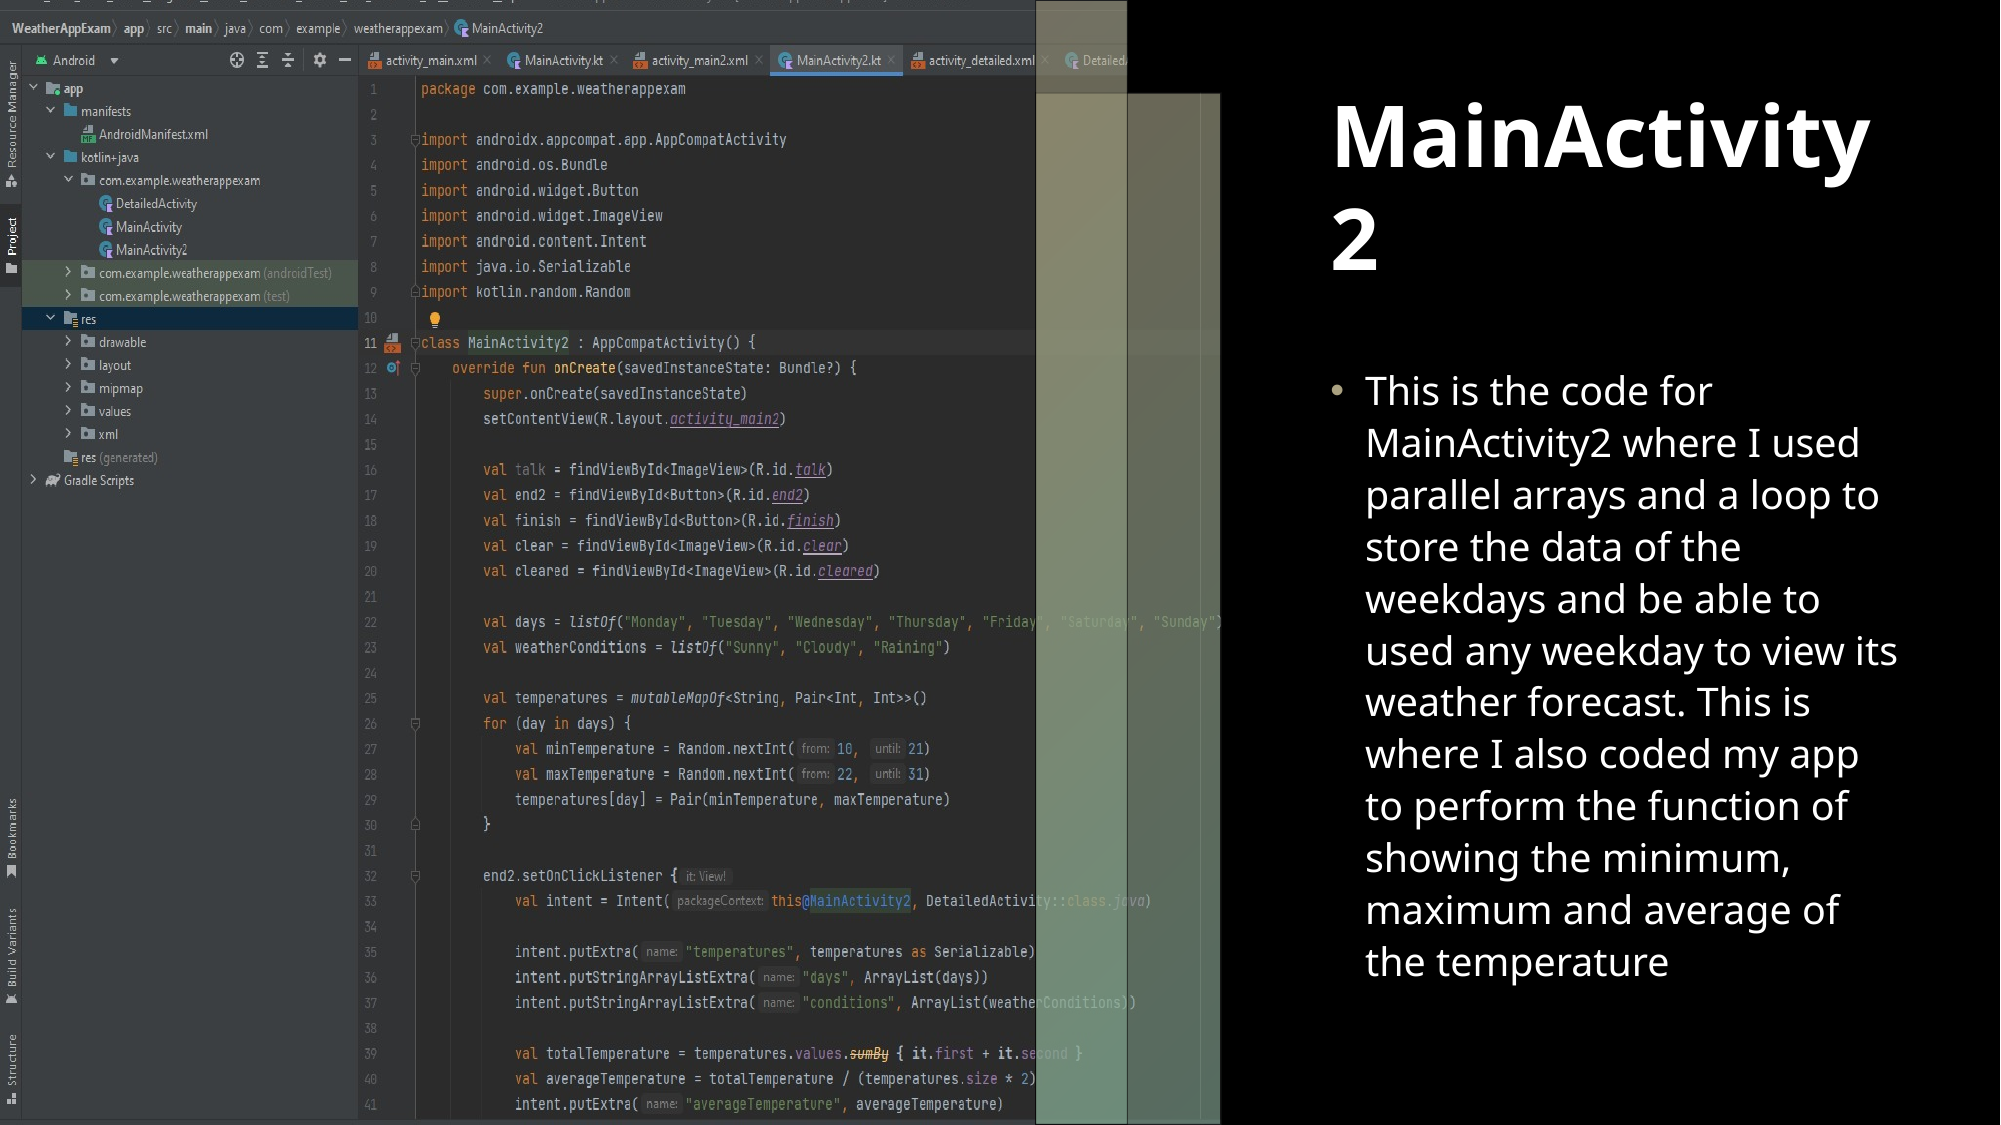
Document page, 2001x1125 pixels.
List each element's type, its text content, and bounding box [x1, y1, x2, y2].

list This is the code for MainActivity2 where I used parallel arrays and a loop to store the data of the weekdays and be able to used any weekday to view its weather forecast. This is where I also coded my app to perform the function of showing the minimum, maximum and average of the temperature [1315, 354, 1919, 999]
picture [0, 0, 1222, 1125]
title MainActivity2 [1315, 74, 1919, 329]
text_box [1222, 0, 2000, 1125]
